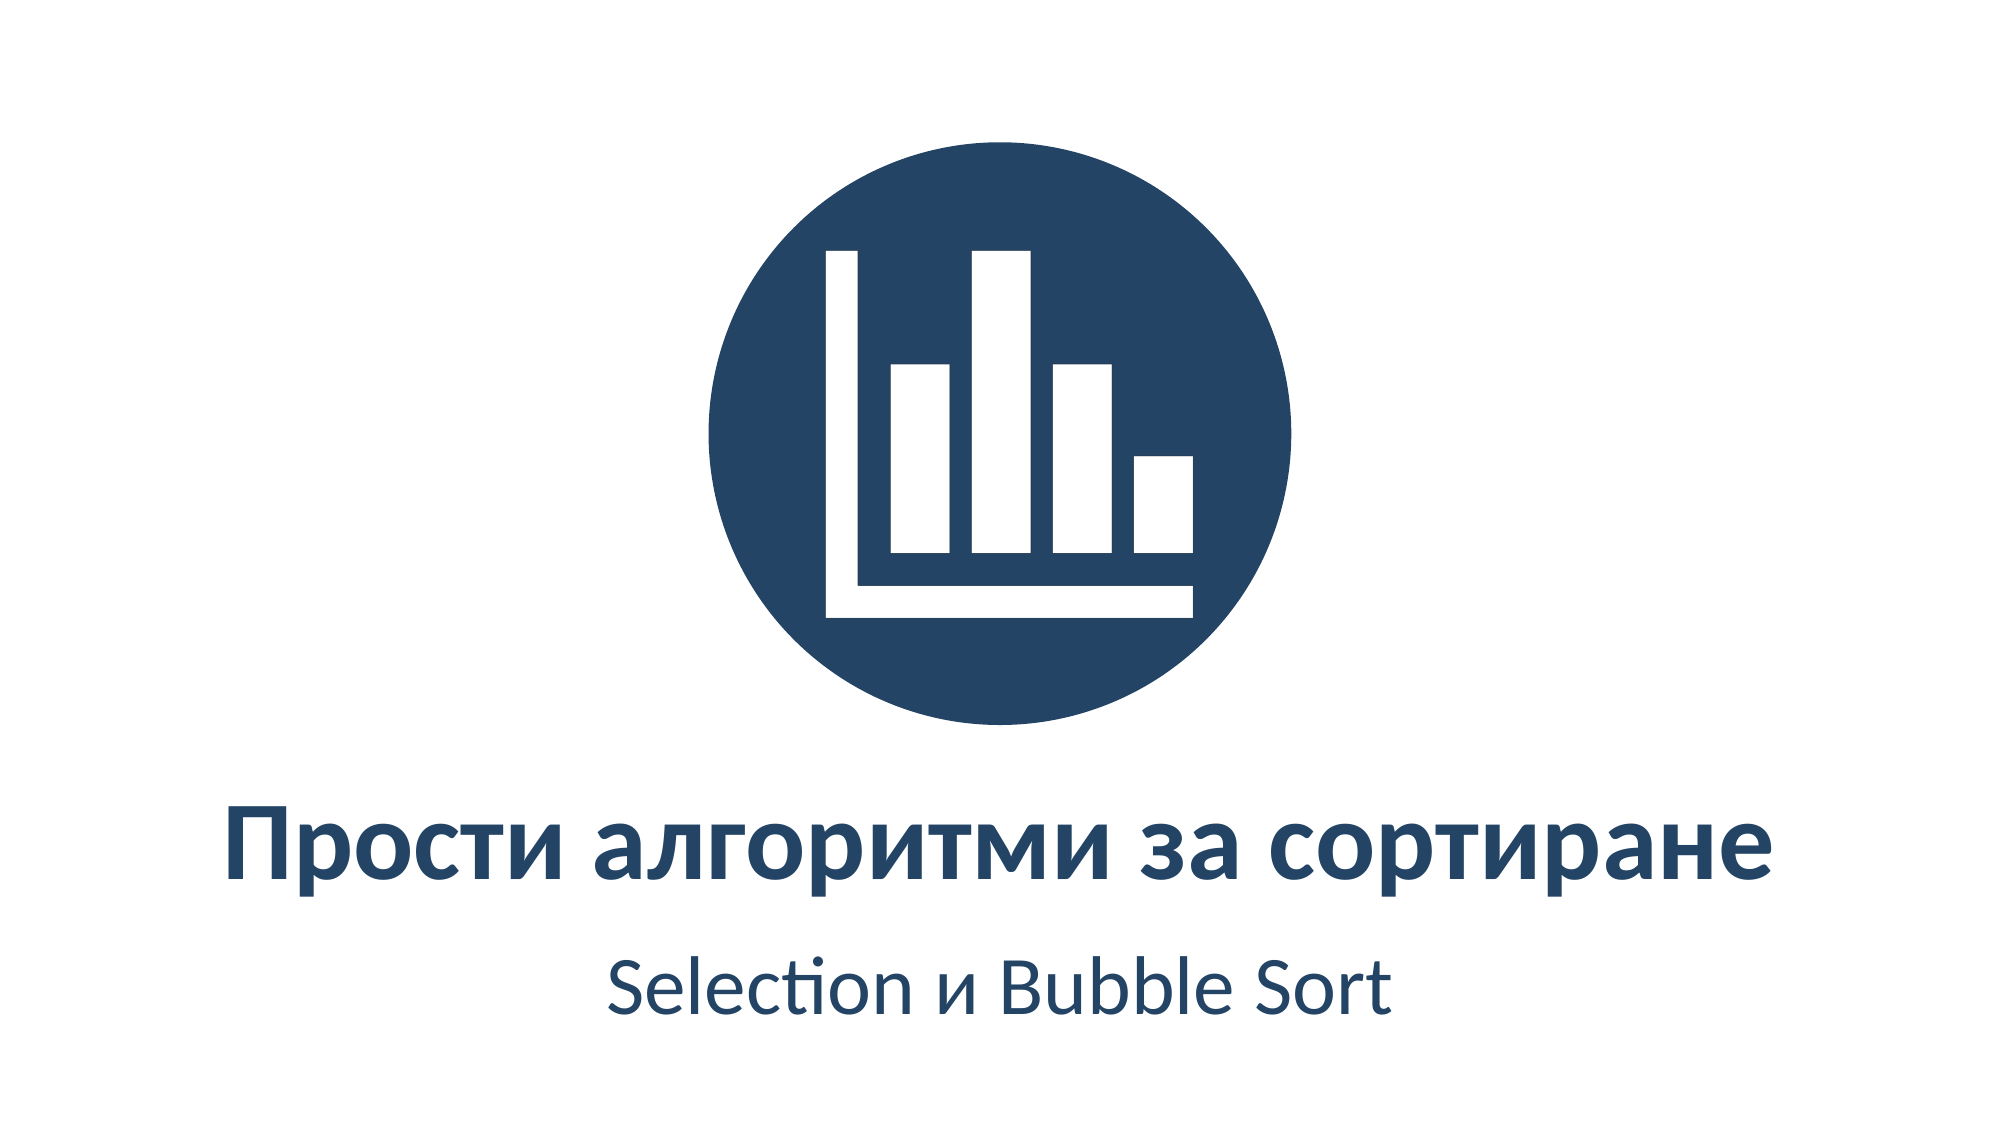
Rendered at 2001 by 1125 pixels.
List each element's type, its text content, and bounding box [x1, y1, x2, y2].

picture [749, 174, 1270, 695]
title Прости алгоритми за сортиране [100, 771, 1900, 898]
subtitle Selection и Bubble Sort [100, 916, 1900, 1043]
